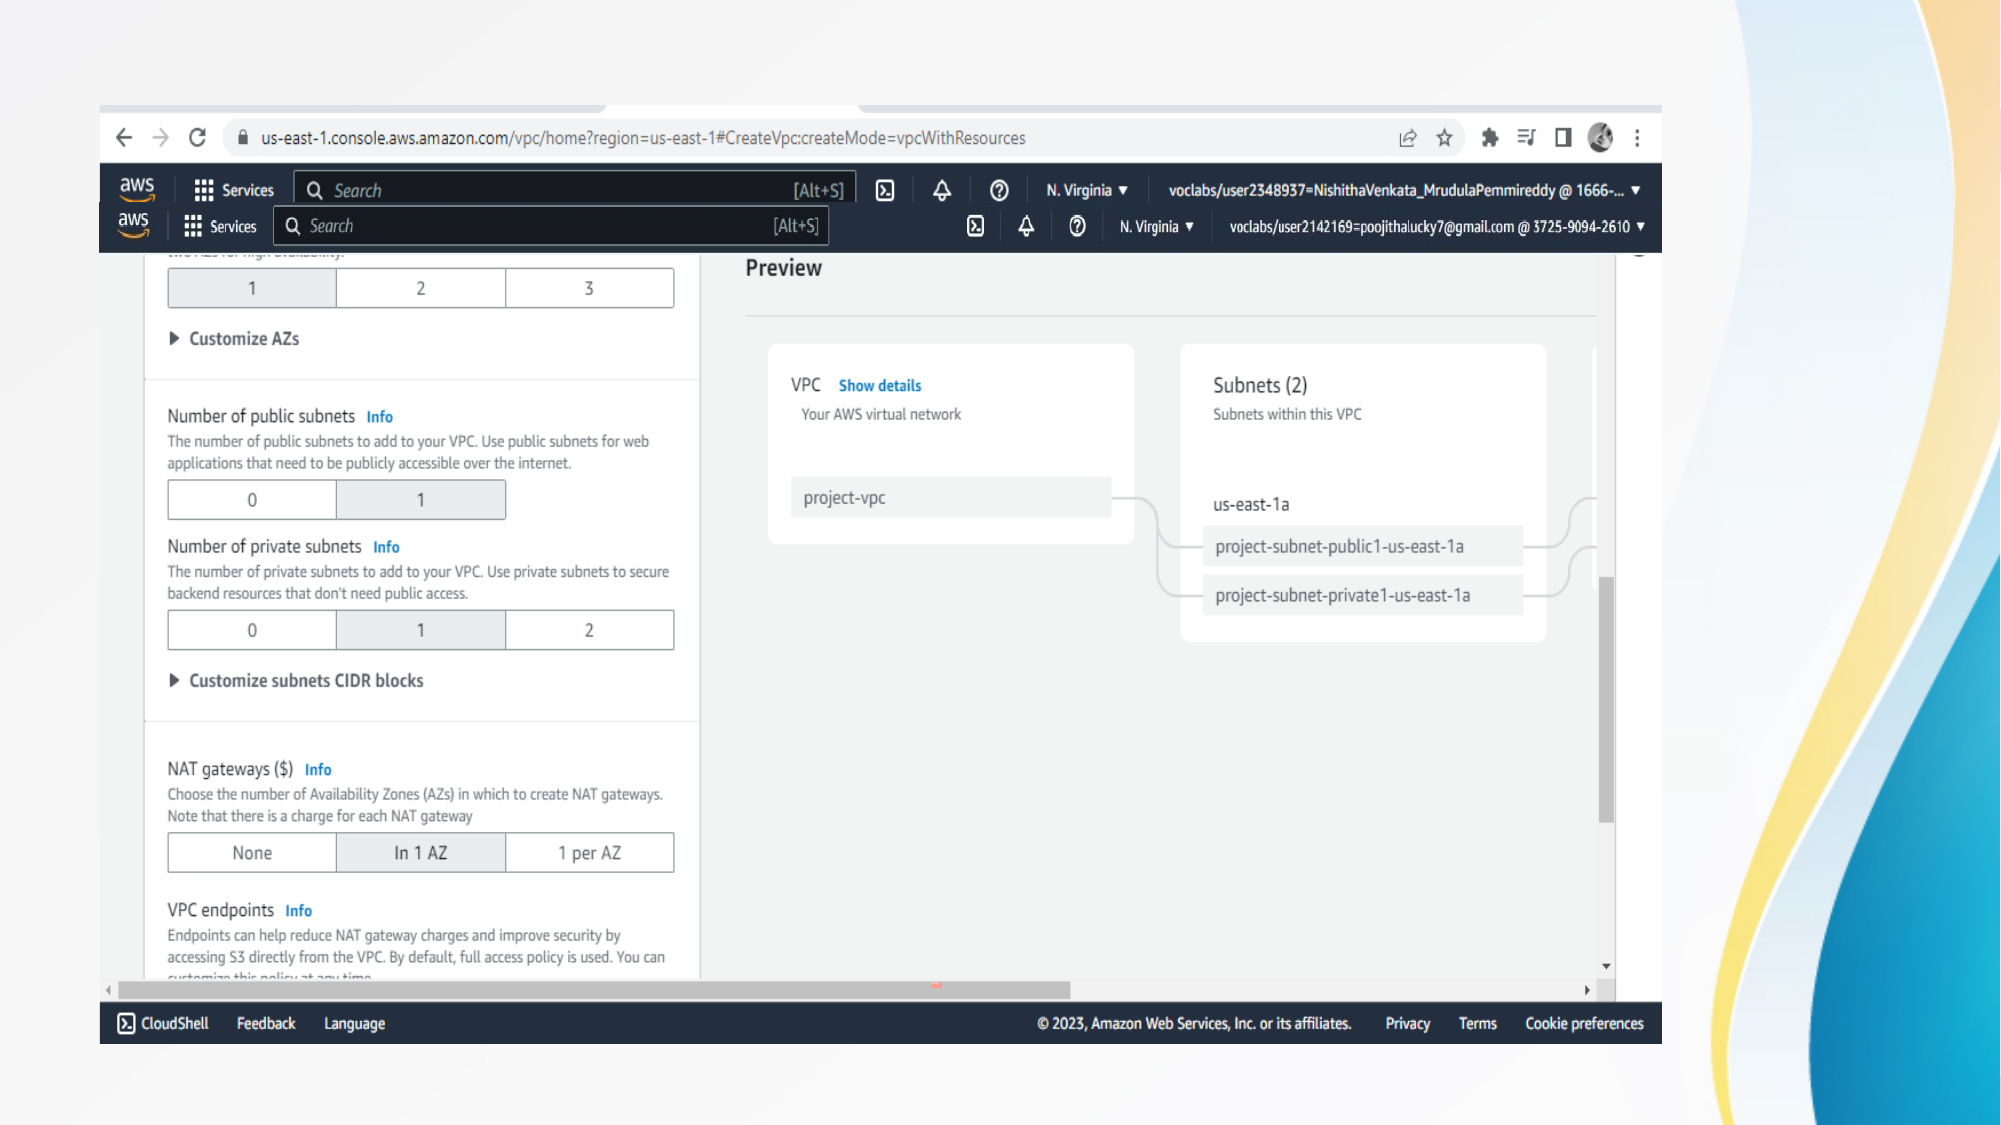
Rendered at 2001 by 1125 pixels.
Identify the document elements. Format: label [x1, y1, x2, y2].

list [99, 202, 1662, 255]
list [99, 105, 1662, 202]
list [99, 255, 1662, 1082]
picture [0, 0, 2001, 1125]
